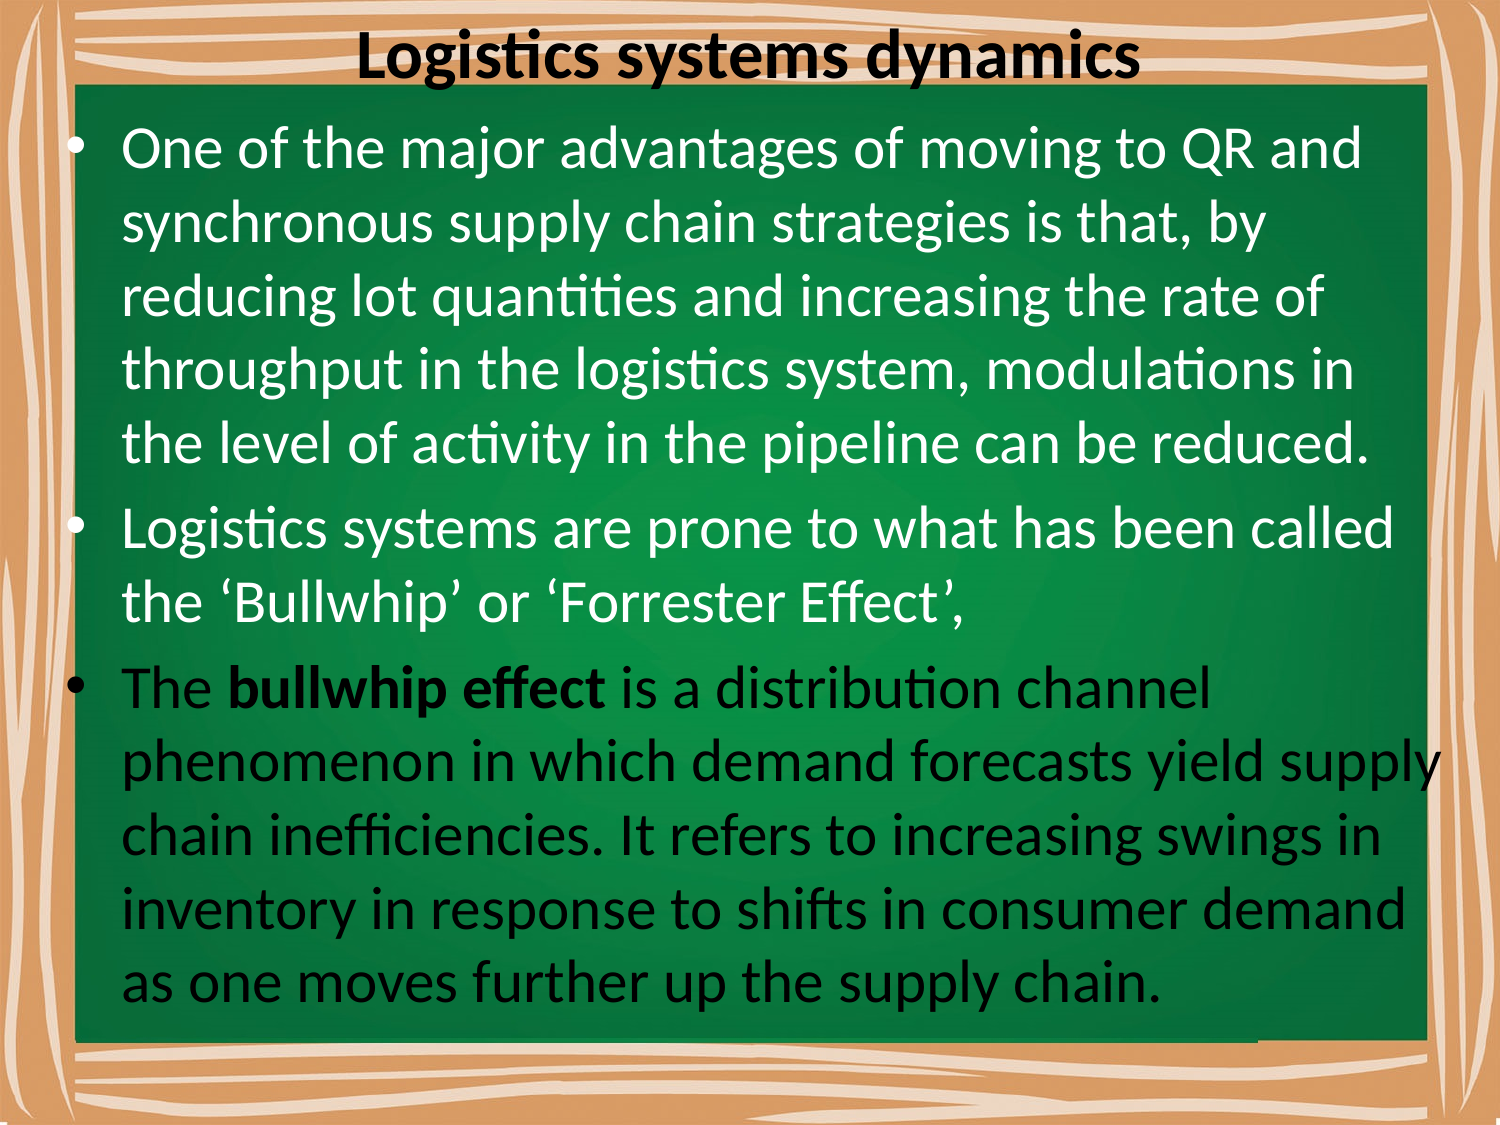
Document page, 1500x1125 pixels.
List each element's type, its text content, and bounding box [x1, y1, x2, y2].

picture [0, 0, 1500, 1125]
title Logistics systems dynamics [75, 0, 1425, 99]
list One of the major advantages of moving to QR and synchronous supply chain strategies is that, by reducing lot quantities and increasing the rate of throughput in the logistics system, modulations in the level of activity in the pipeline can be reduced. Logistics systems are prone to what has been called the ‘Bullwhip’ or ‘Forrester Effect’, The bullwhip effect is a distribution channel phenomenon in which demand forecasts yield supply chain inefficiencies. It refers to increasing swings in inventory in response to shifts in consumer demand as one moves further up the supply chain. [50, 99, 1463, 1038]
